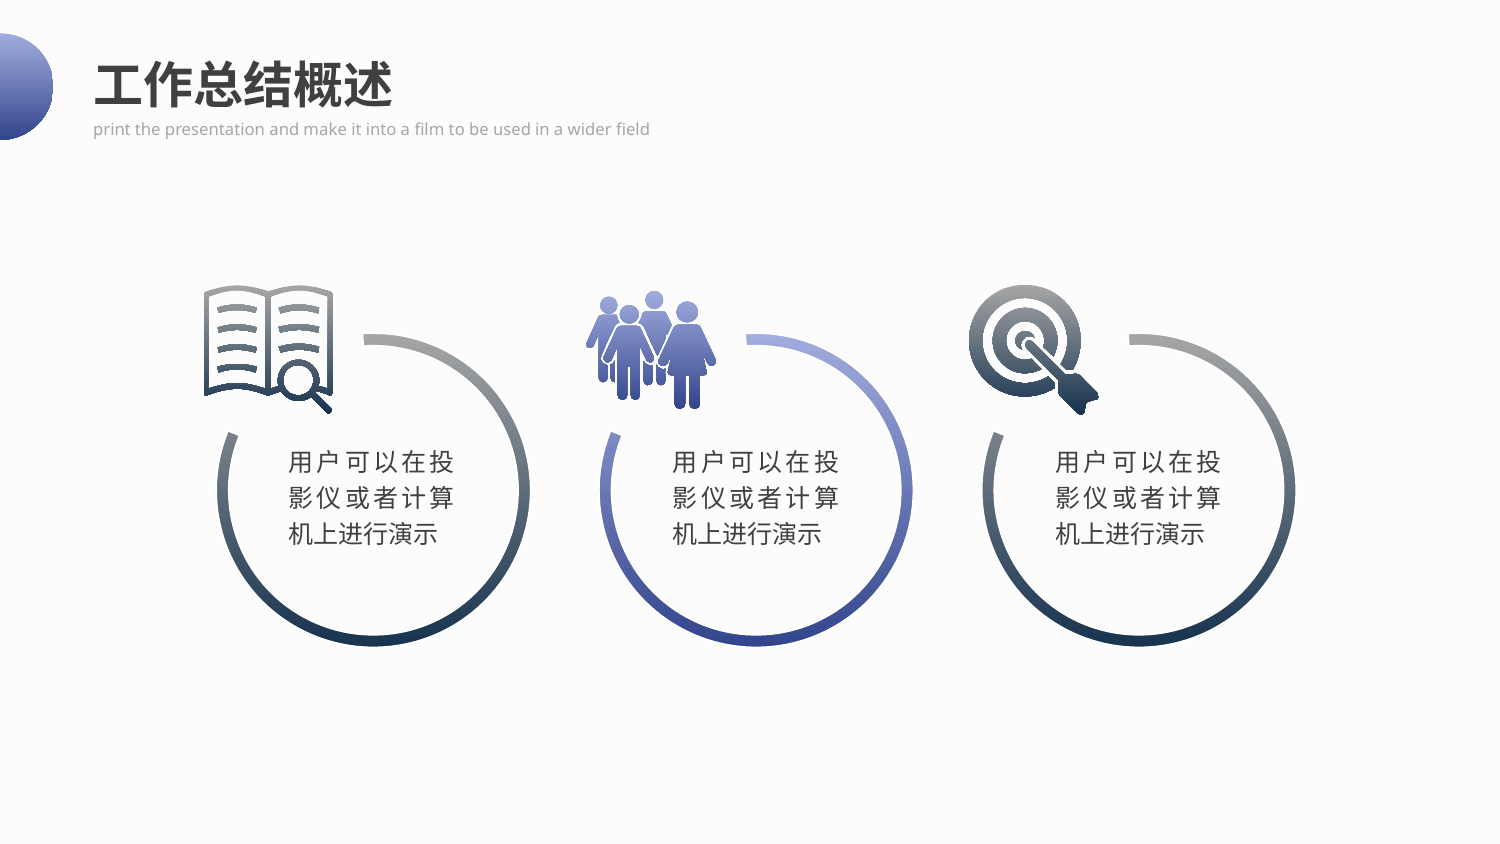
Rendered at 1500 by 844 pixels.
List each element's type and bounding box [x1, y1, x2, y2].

text_box [203, 284, 1297, 648]
text_box [78, 46, 760, 147]
